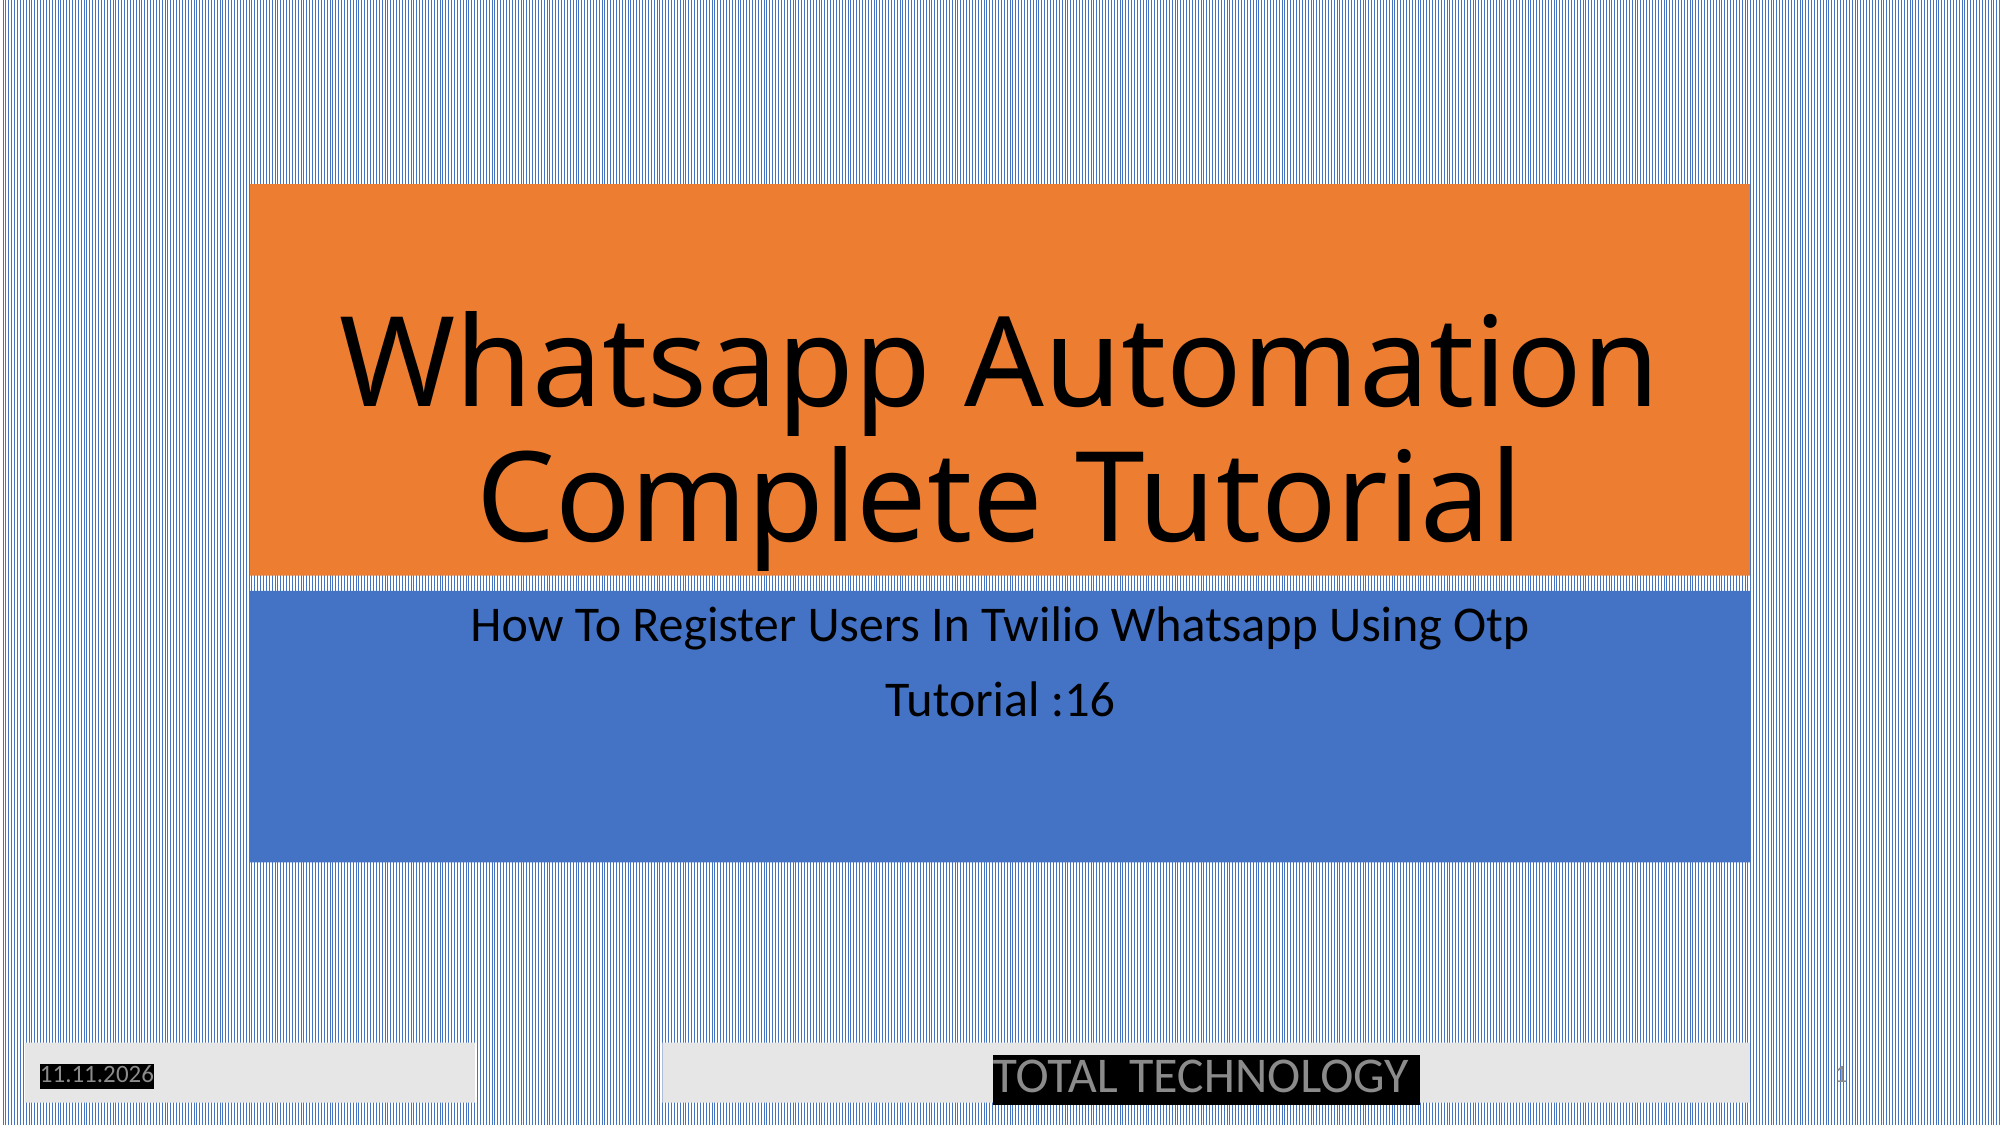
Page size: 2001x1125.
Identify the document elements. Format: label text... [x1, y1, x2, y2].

title Whatsapp Automation Complete Tutorial [249, 184, 1750, 576]
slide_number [24, 1042, 475, 1103]
footer TOTAL TECHNOLOGY [662, 1042, 1412, 1103]
slide_number 1 [1412, 1042, 1863, 1103]
subtitle How To Register Users In Twilio Whatsapp Using Otp Tutorial :16 [249, 590, 1750, 863]
